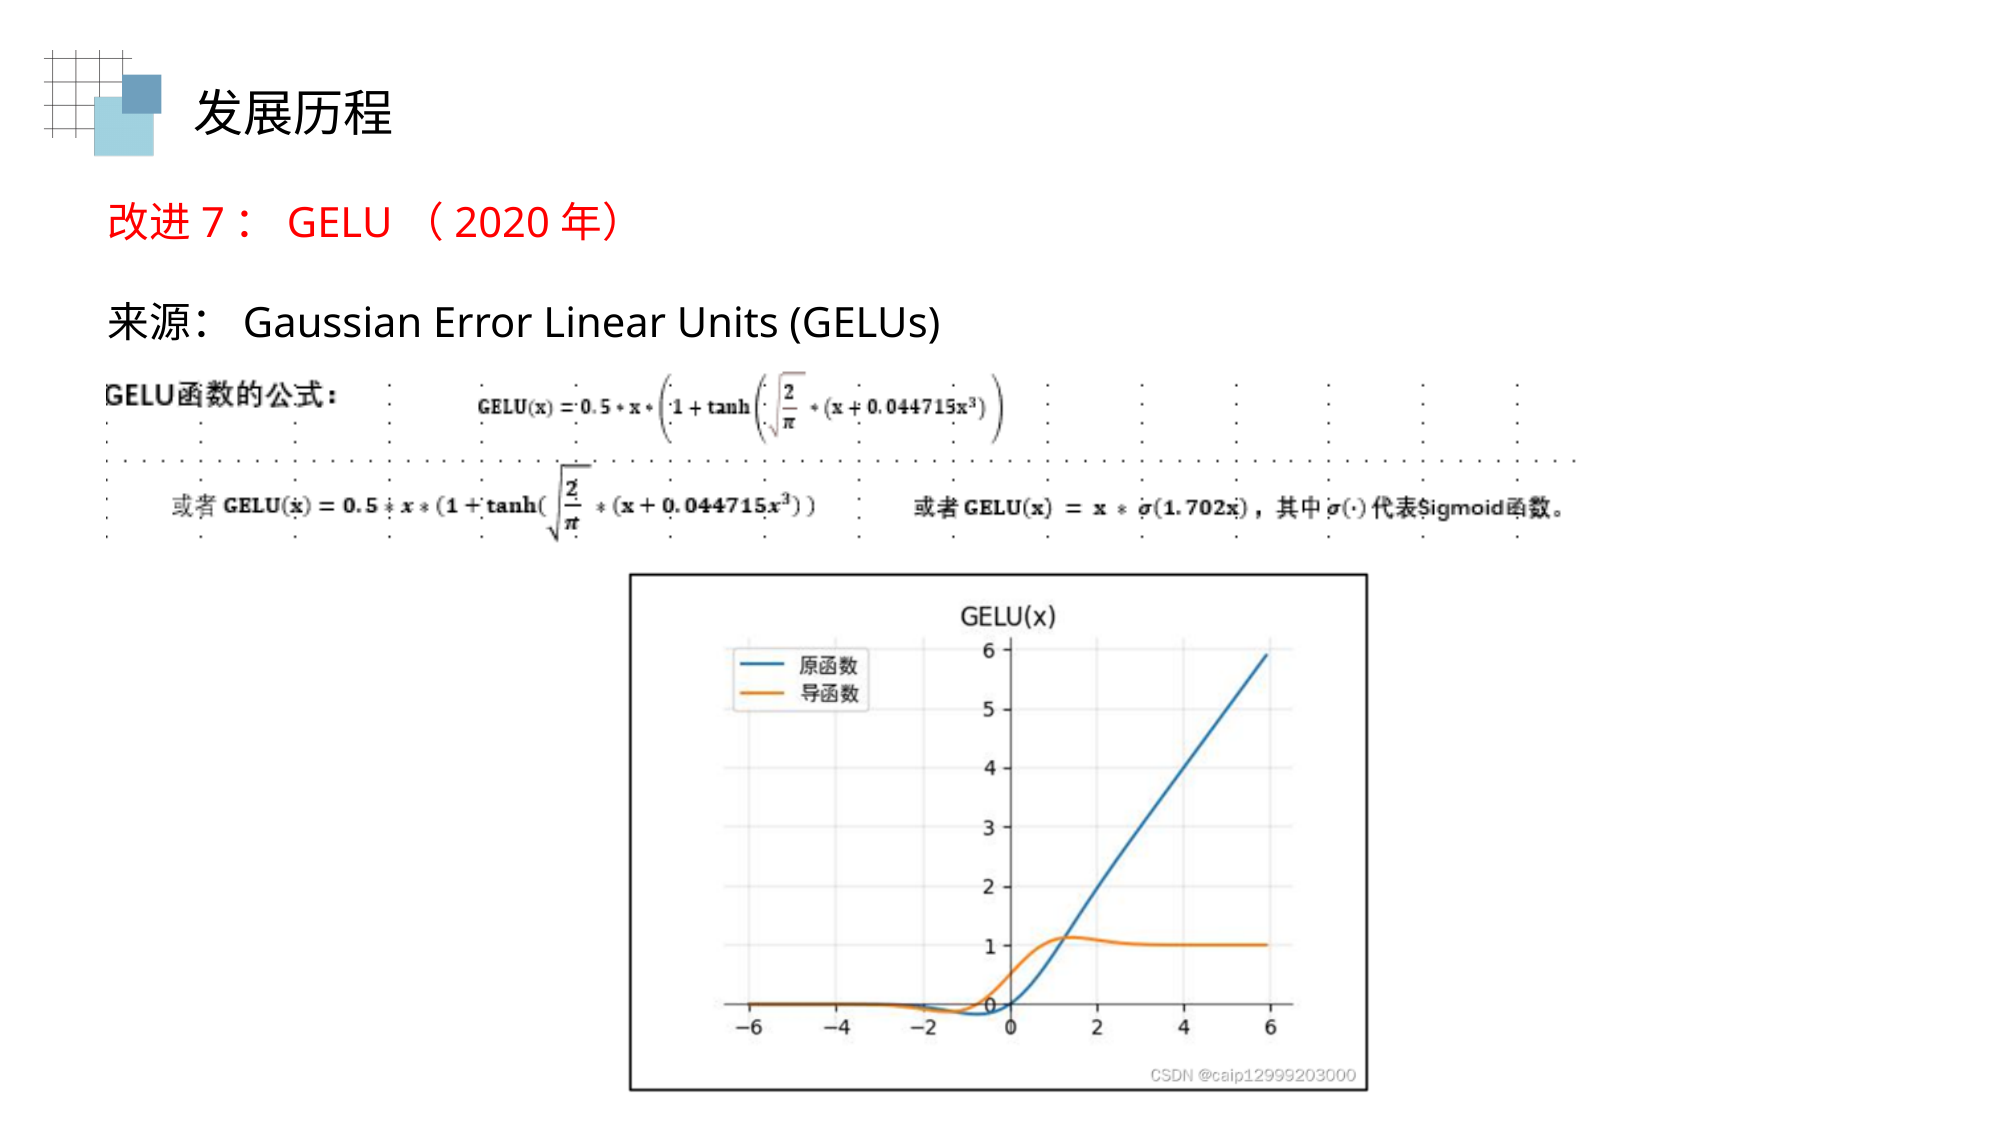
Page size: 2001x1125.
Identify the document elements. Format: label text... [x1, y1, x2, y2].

text_box 发展历程 [173, 74, 415, 150]
text_box 改进7：GELU（2020年） 来源：Gaussian Error Linear Units (GELUs) [92, 188, 1975, 354]
picture [106, 368, 1586, 551]
text_box [157, 73, 162, 115]
picture [619, 562, 1381, 1104]
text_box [43, 50, 157, 190]
